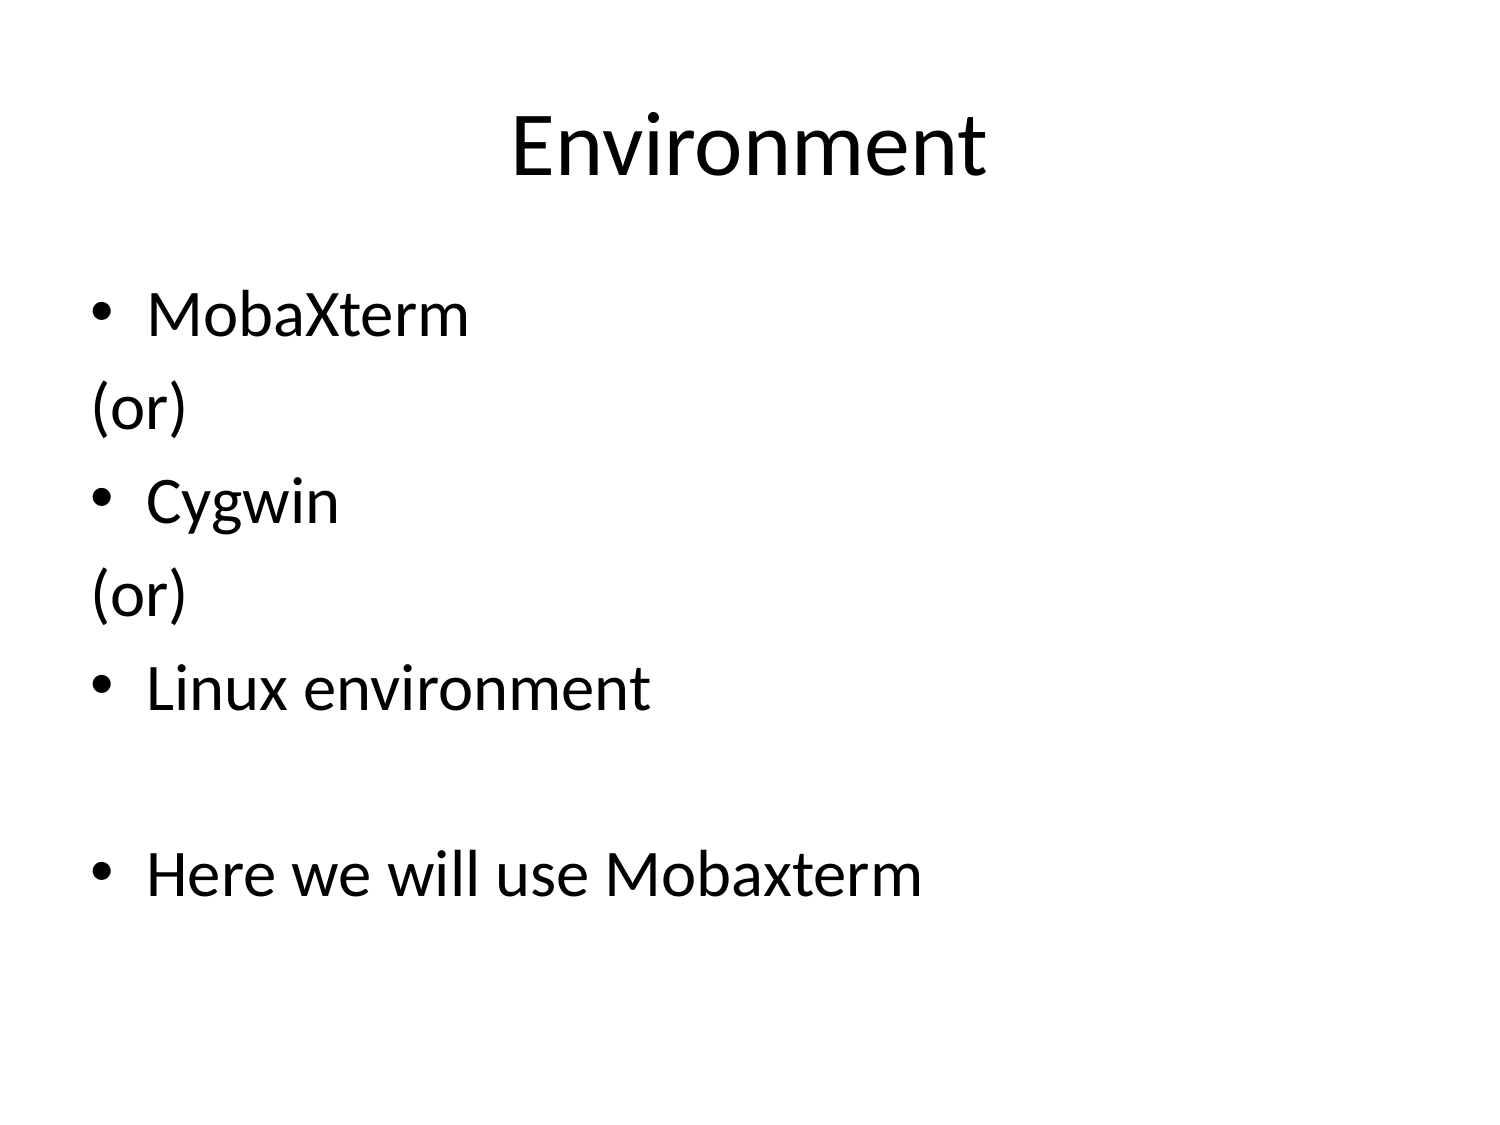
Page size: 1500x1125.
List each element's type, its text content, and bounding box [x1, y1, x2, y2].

title Environment [75, 45, 1425, 233]
list MobaXterm (or) Cygwin (or) Linux environment Here we will use Mobaxterm [75, 262, 1425, 1005]
